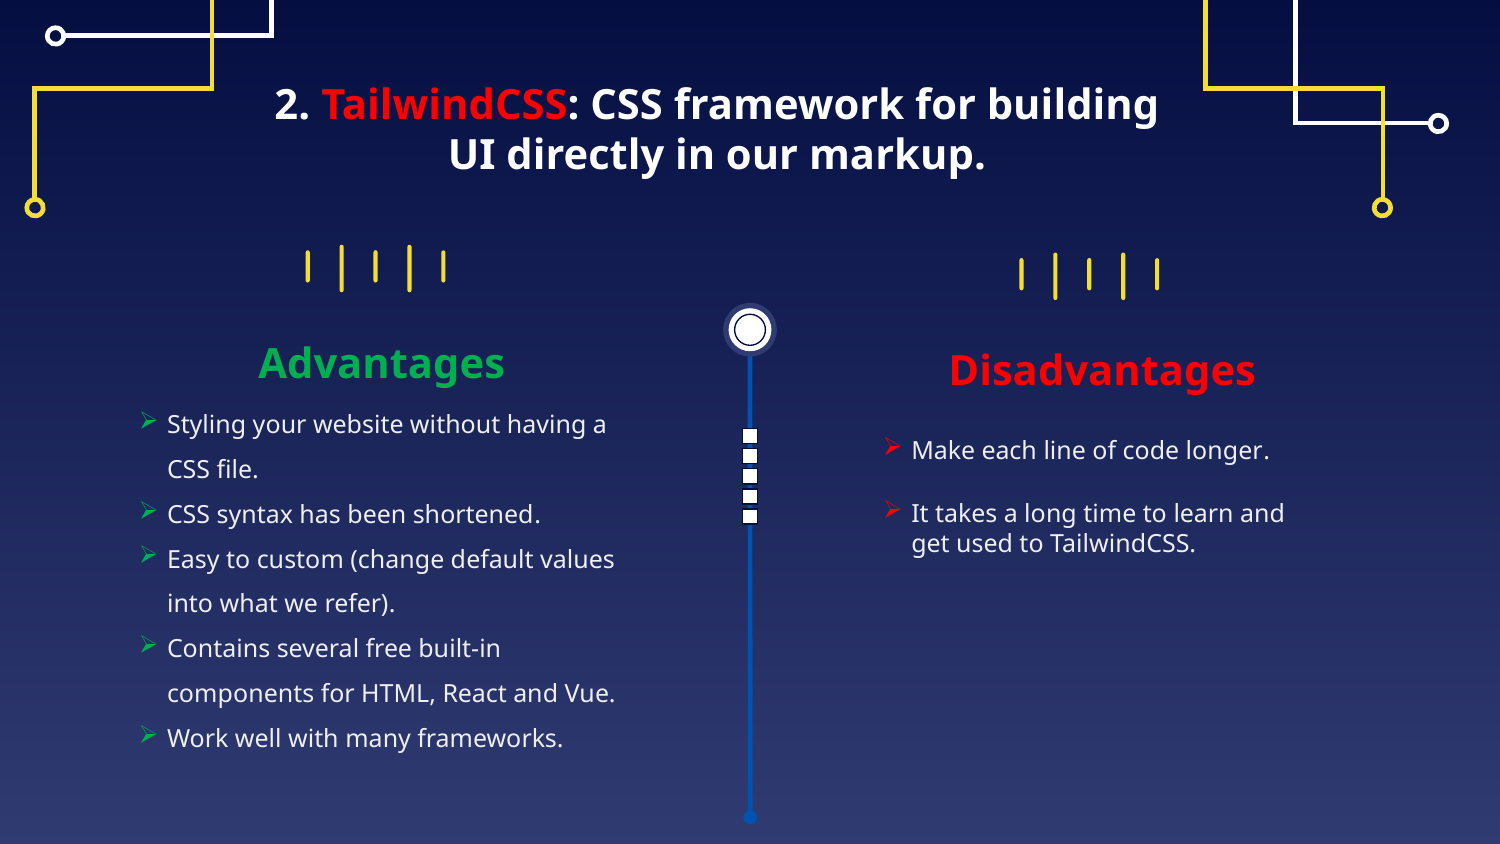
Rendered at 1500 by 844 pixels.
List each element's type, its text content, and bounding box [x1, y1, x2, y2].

subtitle Styling your website without having a CSS file. CSS syntax has been shortened. Easy to custom (change default values into what we refer). Contains several free built-in components for HTML, React and Vue. Work well with many frameworks. [123, 551, 660, 685]
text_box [492, 532, 1008, 588]
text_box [351, 198, 400, 339]
title 2. TailwindCSS: CSS framework for building UI directly in our markup. [236, 88, 1198, 167]
subtitle Advantages [183, 314, 581, 409]
subtitle Make each line of code longer. It takes a long time to learn and get used to TailwindCSS. [868, 419, 1342, 552]
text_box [1065, 206, 1114, 347]
subtitle Disadvantages [903, 328, 1302, 419]
